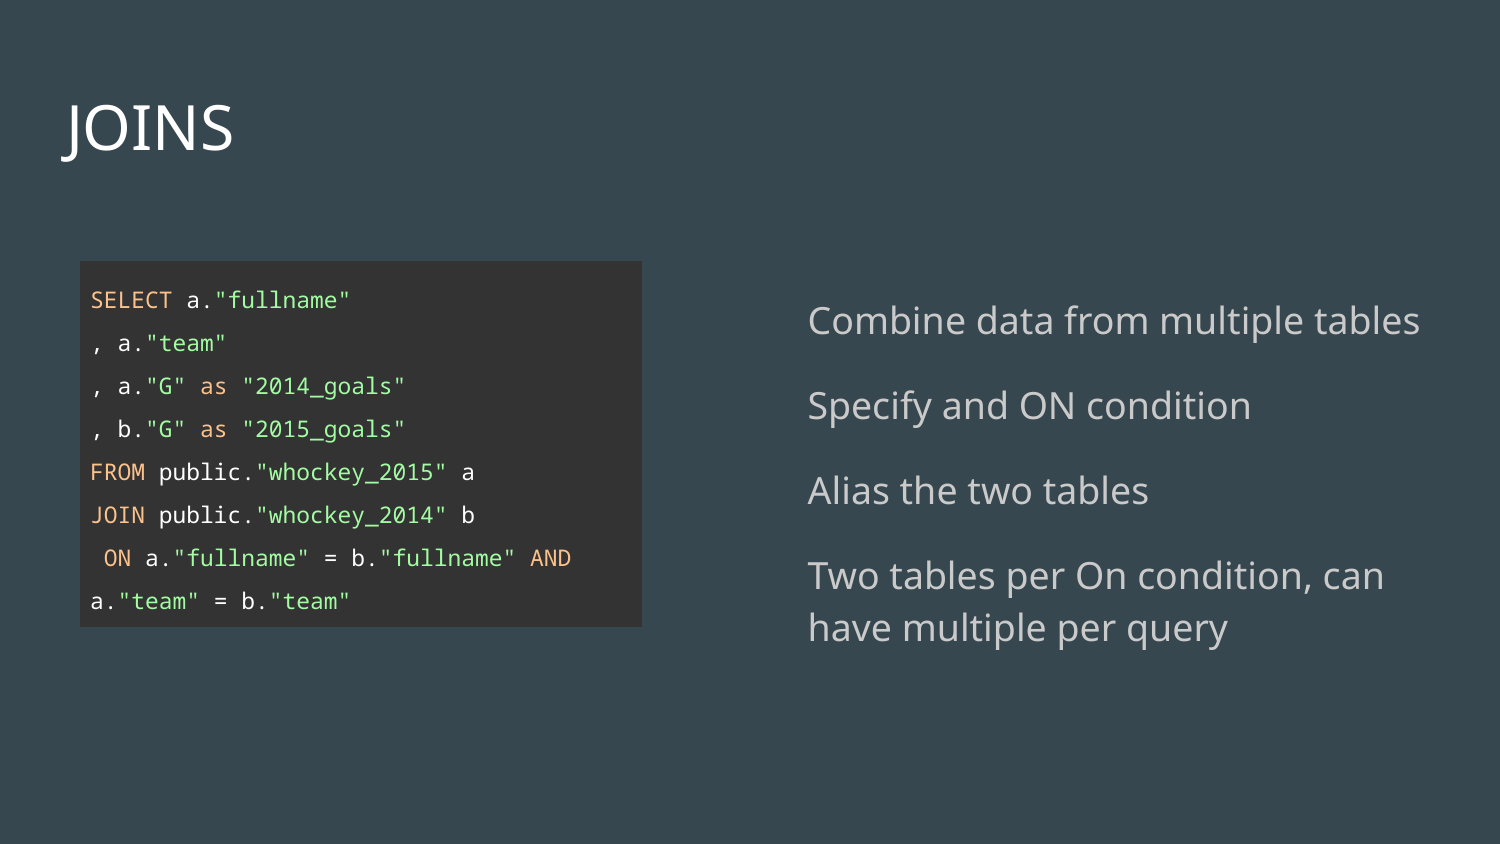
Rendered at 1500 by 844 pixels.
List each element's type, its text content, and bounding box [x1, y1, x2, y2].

list Combine data from multiple tables Specify and ON condition Alias the two tables Two tables per On condition, can have multiple per query [792, 189, 1449, 750]
title JOINS [51, 72, 1449, 167]
table_header SELECT a."fullname" , a."team" , a."G" as "2014_goals" , b."G" as "2015_goals" FROM public."whockey_2015" a JOIN public."whockey_2014" b ON a."fullname" = b."fullname" AND a."team" = b."team" [80, 261, 642, 627]
